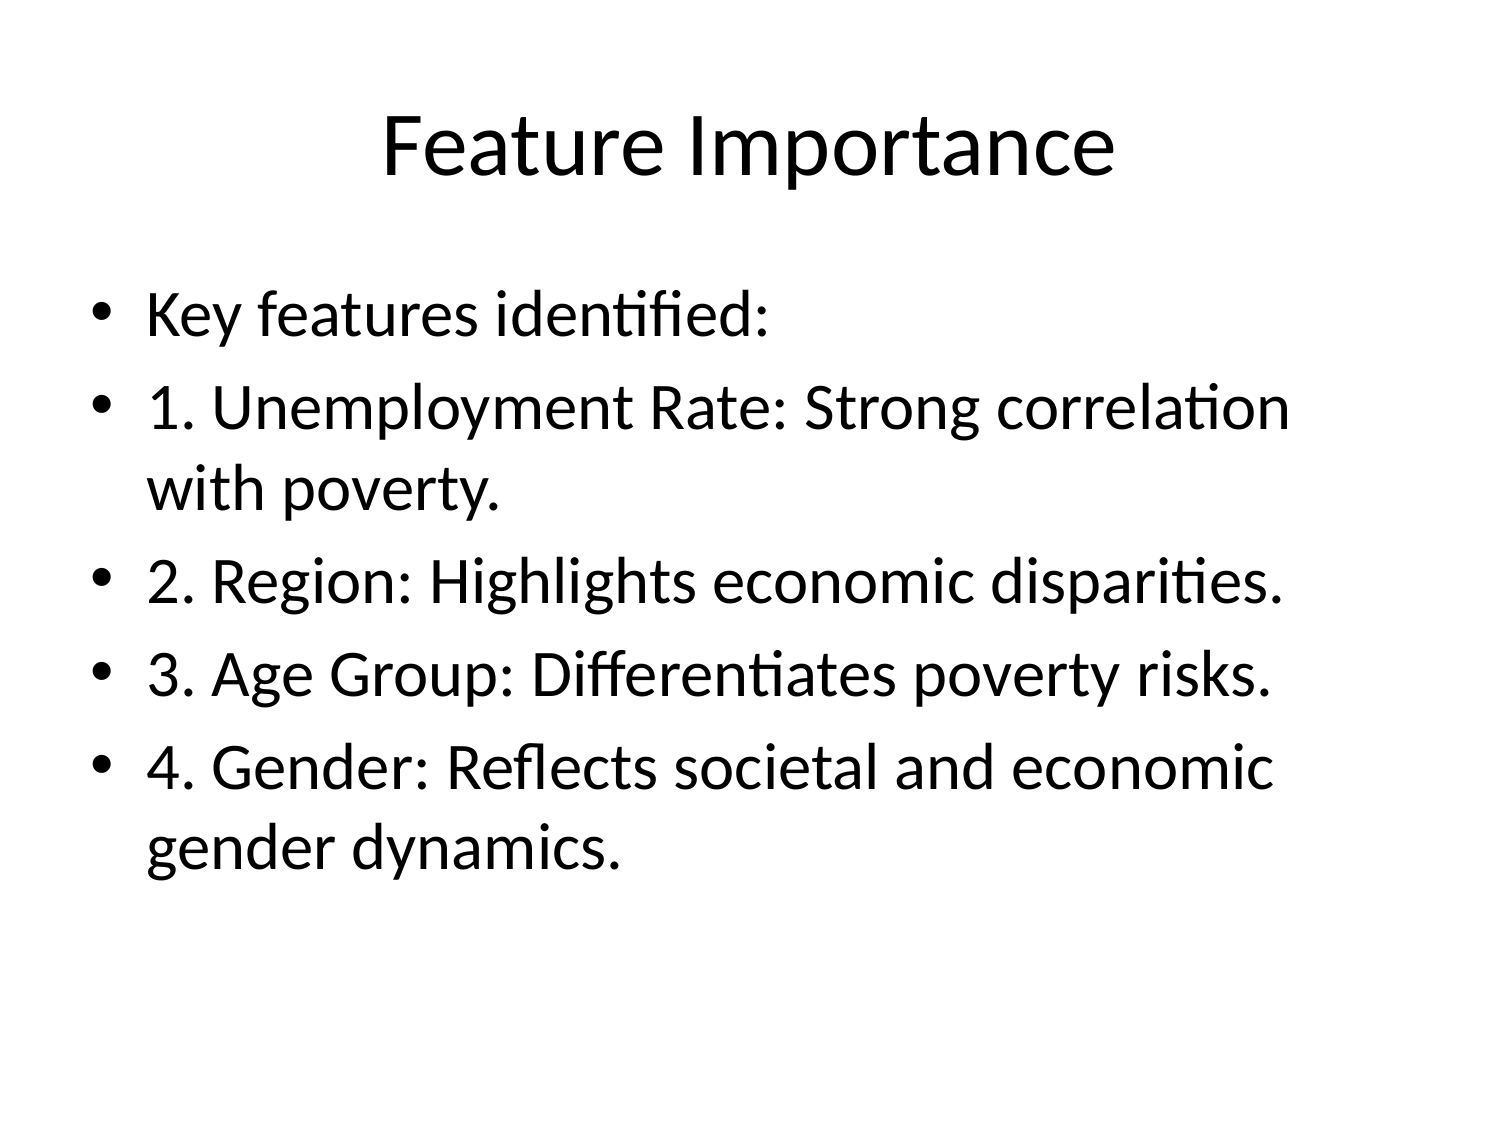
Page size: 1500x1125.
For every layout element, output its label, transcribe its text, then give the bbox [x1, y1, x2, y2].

list Key features identified: 1. Unemployment Rate: Strong correlation with poverty. 2. Region: Highlights economic disparities. 3. Age Group: Differentiates poverty risks. 4. Gender: Reflects societal and economic gender dynamics. [75, 262, 1425, 1005]
title Feature Importance [75, 45, 1425, 233]
